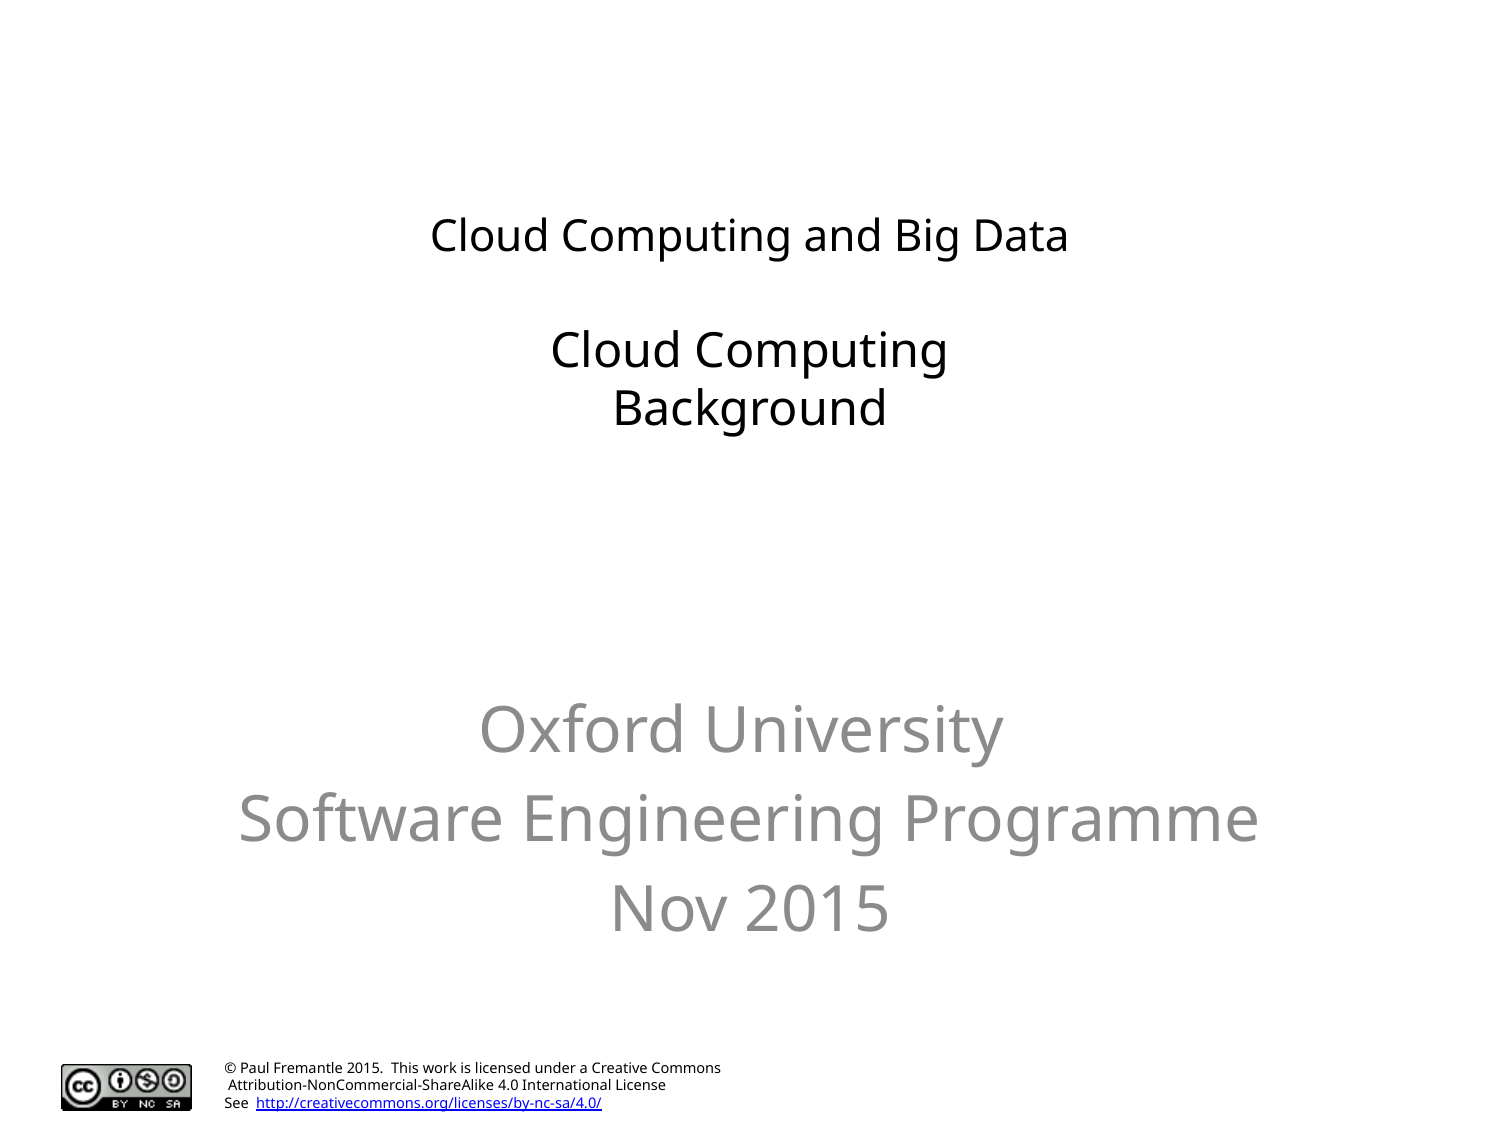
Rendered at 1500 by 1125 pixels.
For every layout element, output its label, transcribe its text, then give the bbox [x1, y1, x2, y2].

title Cloud Computing and Big Data Cloud Computing Background [112, 202, 1388, 444]
subtitle Oxford University Software Engineering Programme Nov 2015 [225, 682, 1275, 971]
picture [61, 1064, 192, 1111]
